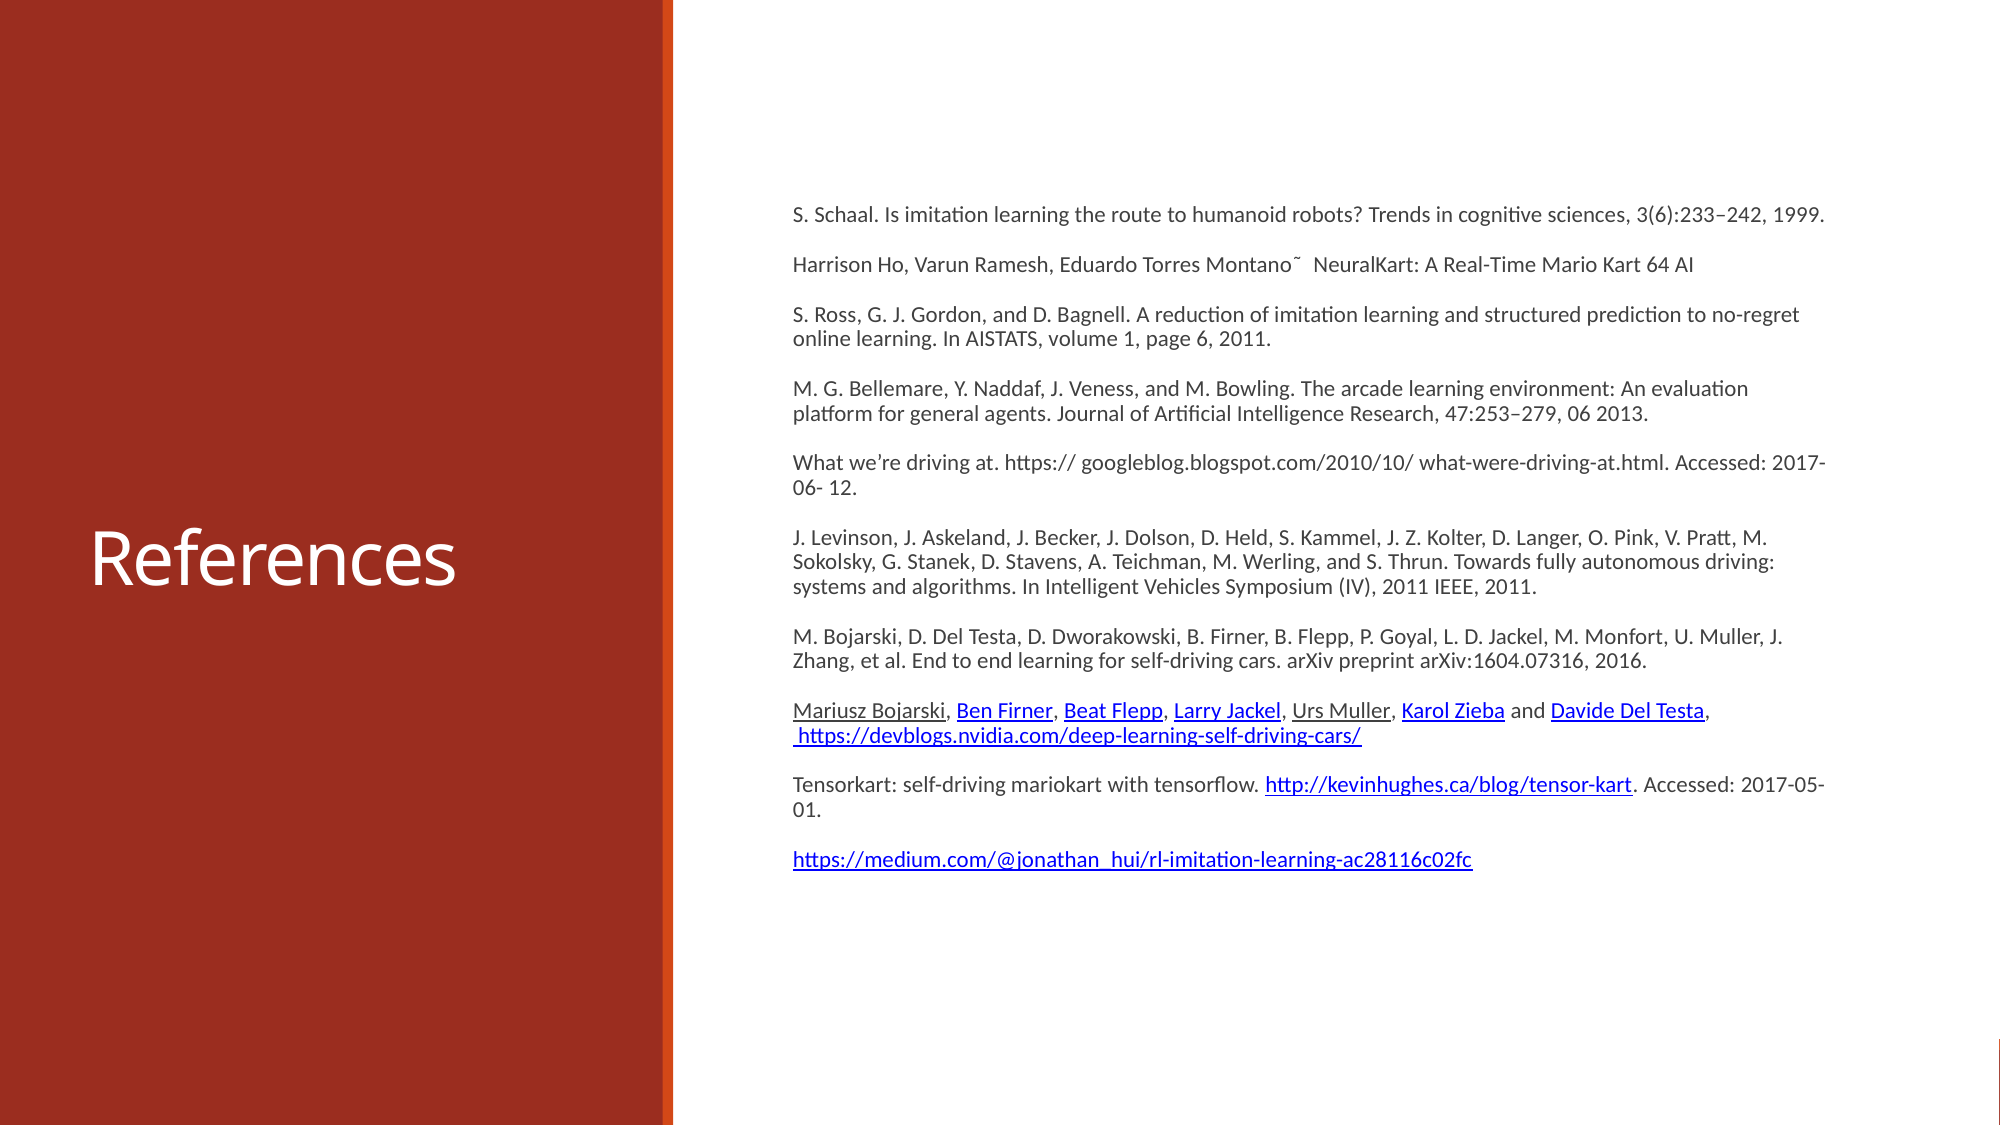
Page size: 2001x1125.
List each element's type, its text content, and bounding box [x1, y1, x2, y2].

title References [80, 98, 588, 1027]
text_box [662, 0, 674, 1125]
text_box [674, 0, 2000, 1125]
text_box [0, 0, 662, 1125]
list S. Schaal. Is imitation learning the route to humanoid robots? Trends in cognitive sciences, 3(6):233–242, 1999. Harrison Ho, Varun Ramesh, Eduardo Torres Montano˜ NeuralKart: A Real-Time Mario Kart 64 AI S. Ross, G. J. Gordon, and D. Bagnell. A reduction of imitation learning and structured prediction to no-regret online learning. In AISTATS, volume 1, page 6, 2011. M. G. Bellemare, Y. Naddaf, J. Veness, and M. Bowling. The arcade learning environment: An evaluation platform for general agents. Journal of Artificial Intelligence Research, 47:253–279, 06 2013. What we’re driving at. https:// googleblog.blogspot.com/2010/10/ what-were-driving-at.html. Accessed: 2017-06- 12. J. Levinson, J. Askeland, J. Becker, J. Dolson, D. Held, S. Kammel, J. Z. Kolter, D. Langer, O. Pink, V. Pratt, M. Sokolsky, G. Stanek, D. Stavens, A. Teichman, M. Werling, and S. Thrun. Towards fully autonomous driving: systems and algorithms. In Intelligent Vehicles Symposium (IV), 2011 IEEE, 2011. M. Bojarski, D. Del Testa, D. Dworakowski, B. Firner, B. Flepp, P. Goyal, L. D. Jackel, M. Monfort, U. Muller, J. Zhang, et al. End to end learning for self-driving cars. arXiv preprint arXiv:1604.07316, 2016. Mariusz Bojarski, Ben Firner, Beat Flepp, Larry Jackel, Urs Muller, Karol Zieba and Davide Del Testa, https://devblogs.nvidia.com/deep-learning-self-driving-cars/ Tensorkart: self-driving mariokart with tensorflow. http://kevinhughes.ca/blog/tensor-kart. Accessed: 2017-05-01. https://medium.com/@jonathan_hui/rl-imitation-learning-ac28116c02fc [777, 98, 1831, 1027]
